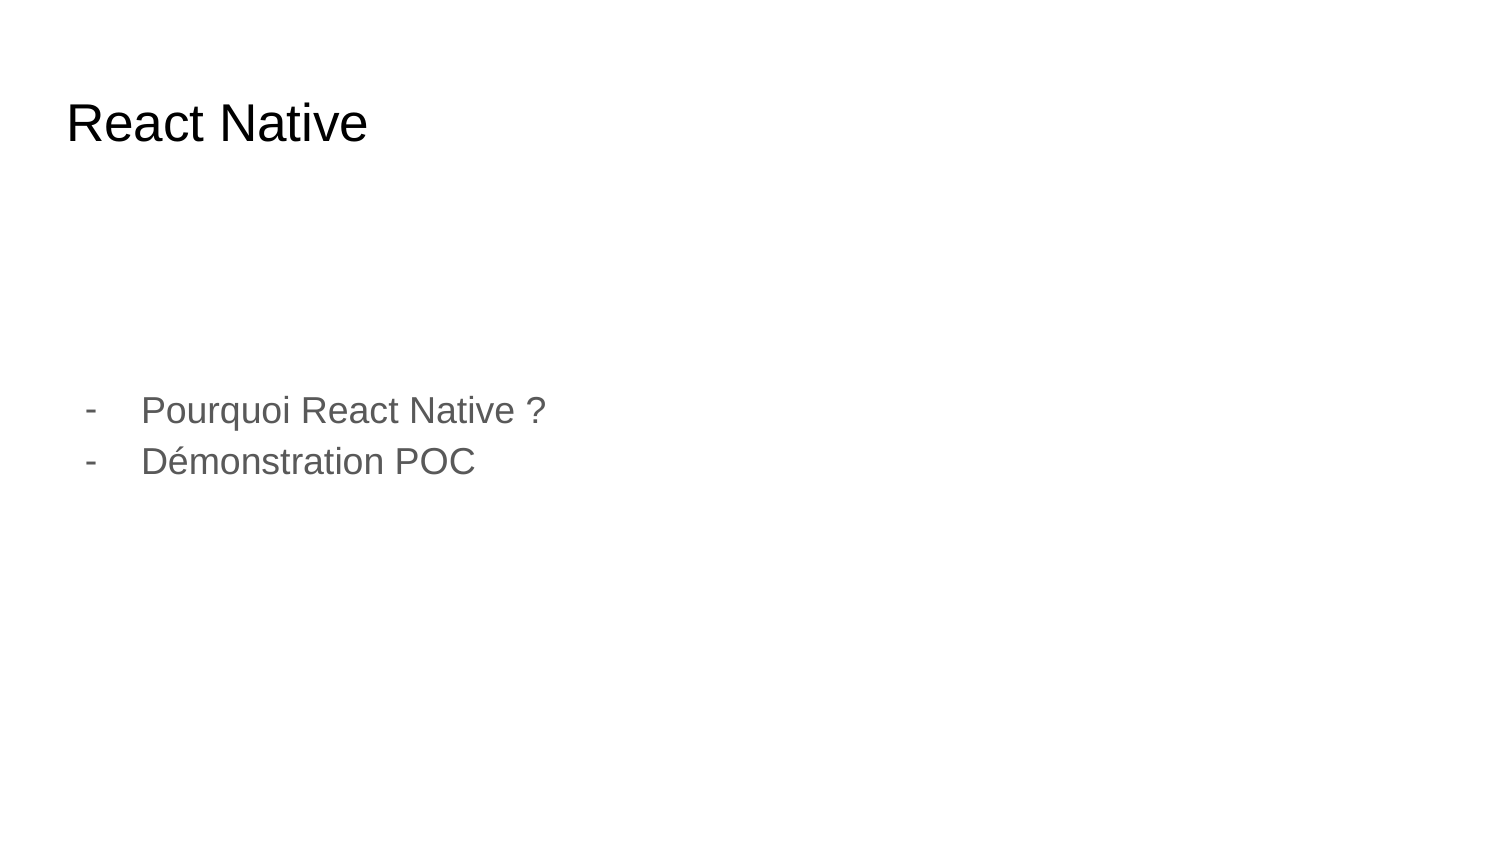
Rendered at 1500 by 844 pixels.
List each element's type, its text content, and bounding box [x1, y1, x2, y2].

list Pourquoi React Native ? Démonstration POC [51, 189, 1449, 750]
title React Native [51, 72, 1449, 167]
